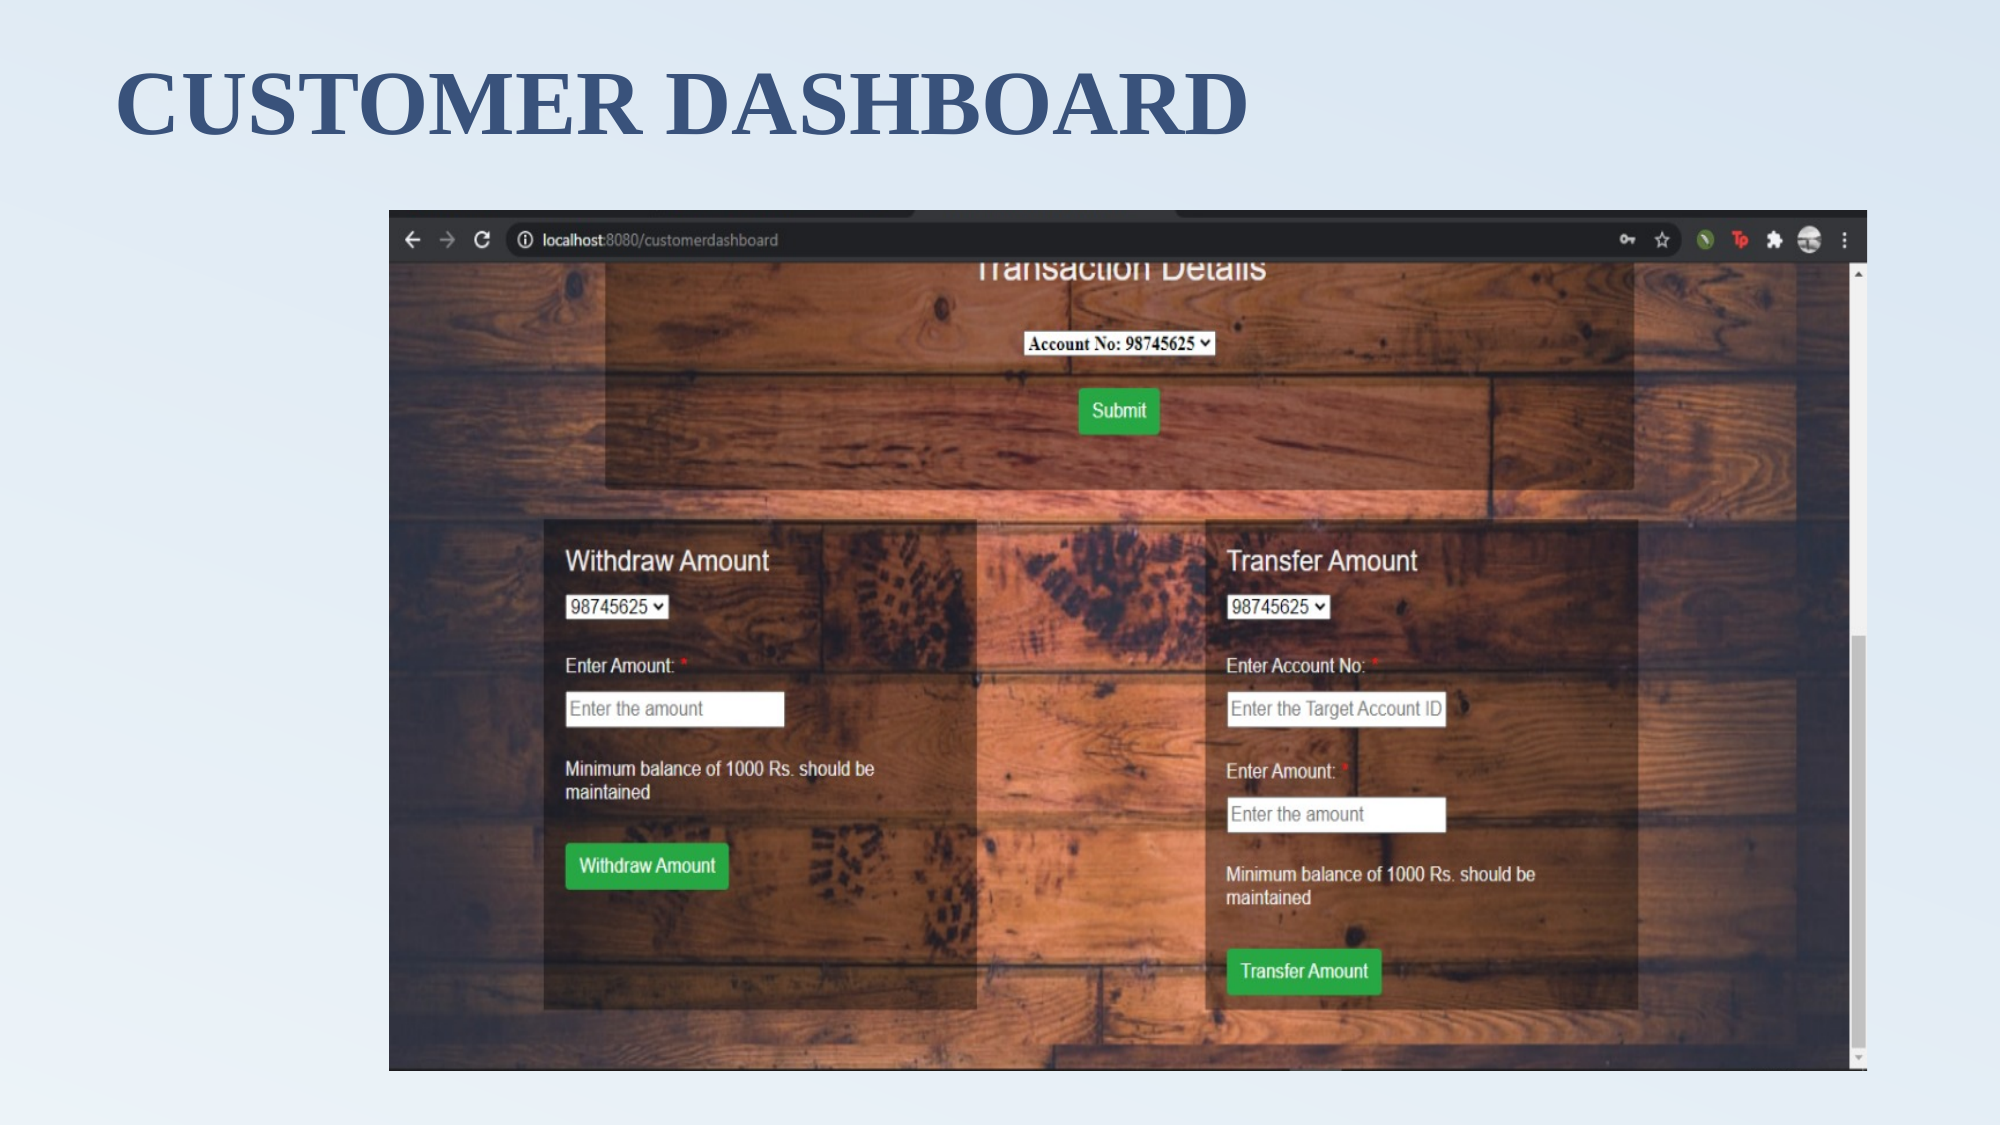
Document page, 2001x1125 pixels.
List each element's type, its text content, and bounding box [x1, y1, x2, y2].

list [388, 210, 1868, 1071]
title CUSTOMER DASHBOARD [99, 54, 1901, 160]
